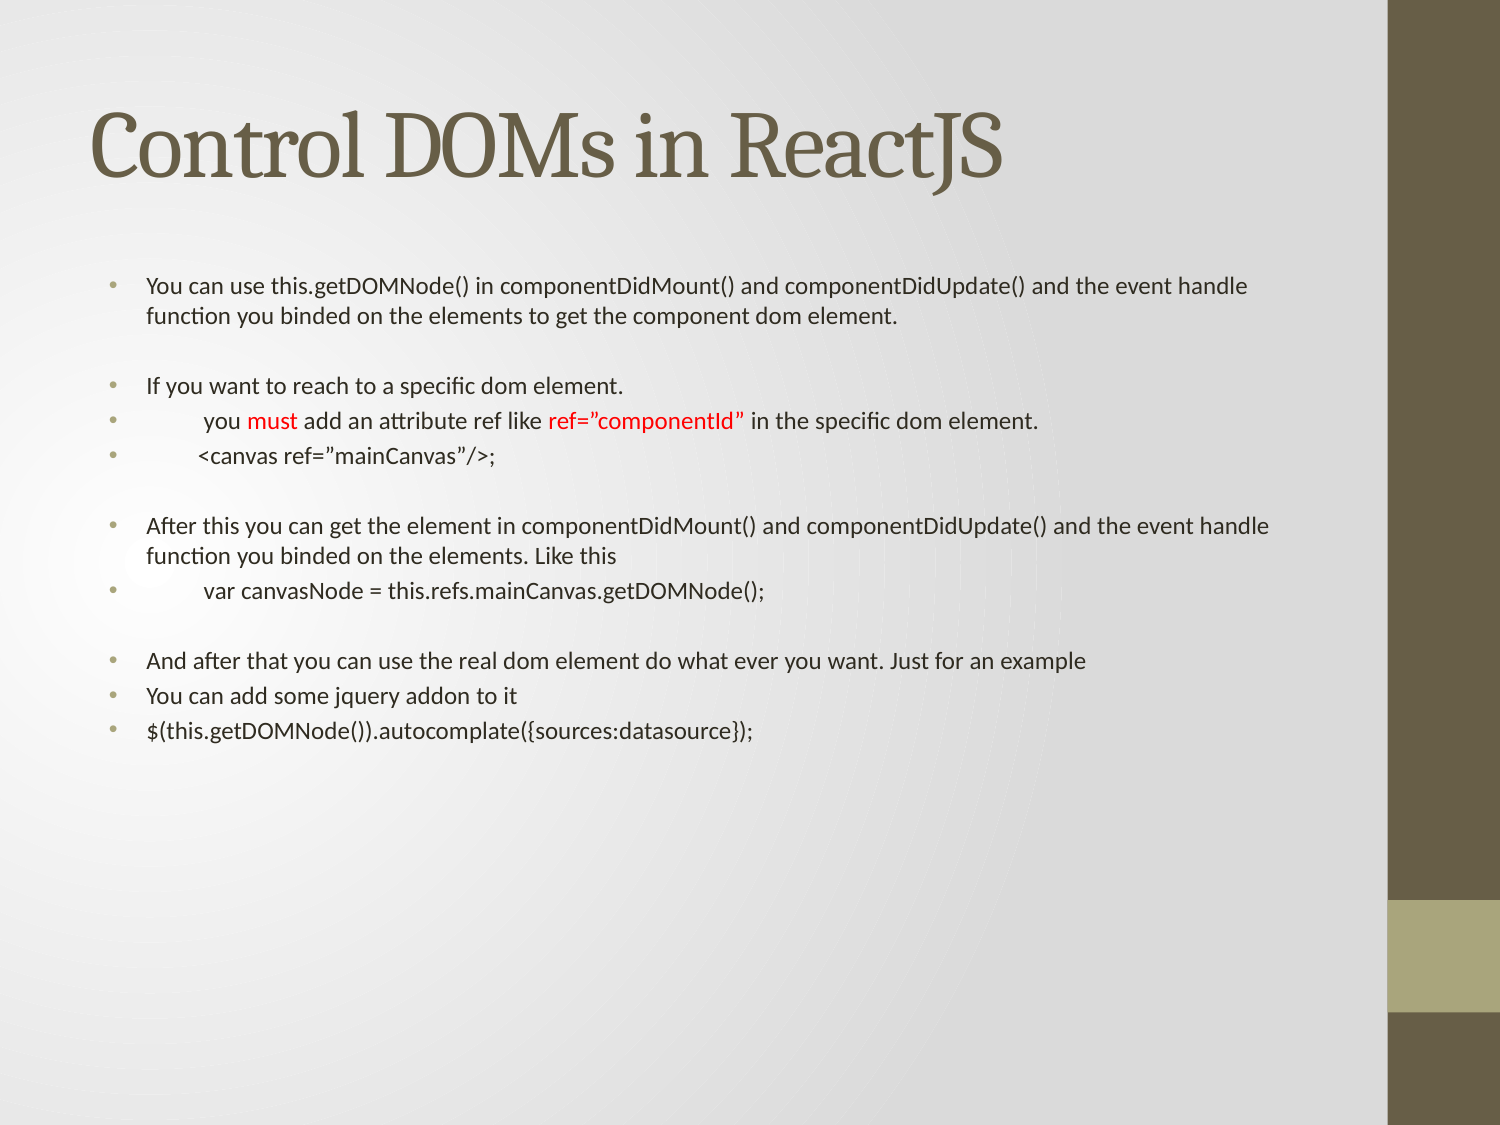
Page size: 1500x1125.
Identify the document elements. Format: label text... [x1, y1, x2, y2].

title Control DOMs in ReactJS [75, 45, 1325, 233]
list You can use this.getDOMNode() in componentDidMount() and componentDidUpdate() and the event handle function you binded on the elements to get the component dom element. If you want to reach to a specific dom element. you must add an attribute ref like ref=”componentId” in the specific dom element. <canvas ref=”mainCanvas”/>; After this you can get the element in componentDidMount() and componentDidUpdate() and the event handle function you binded on the elements. Like this var canvasNode = this.refs.mainCanvas.getDOMNode(); And after that you can use the real dom element do what ever you want. Just for an example You can add some jquery addon to it $(this.getDOMNode()).autocomplate({sources:datasource}); [75, 262, 1325, 1050]
